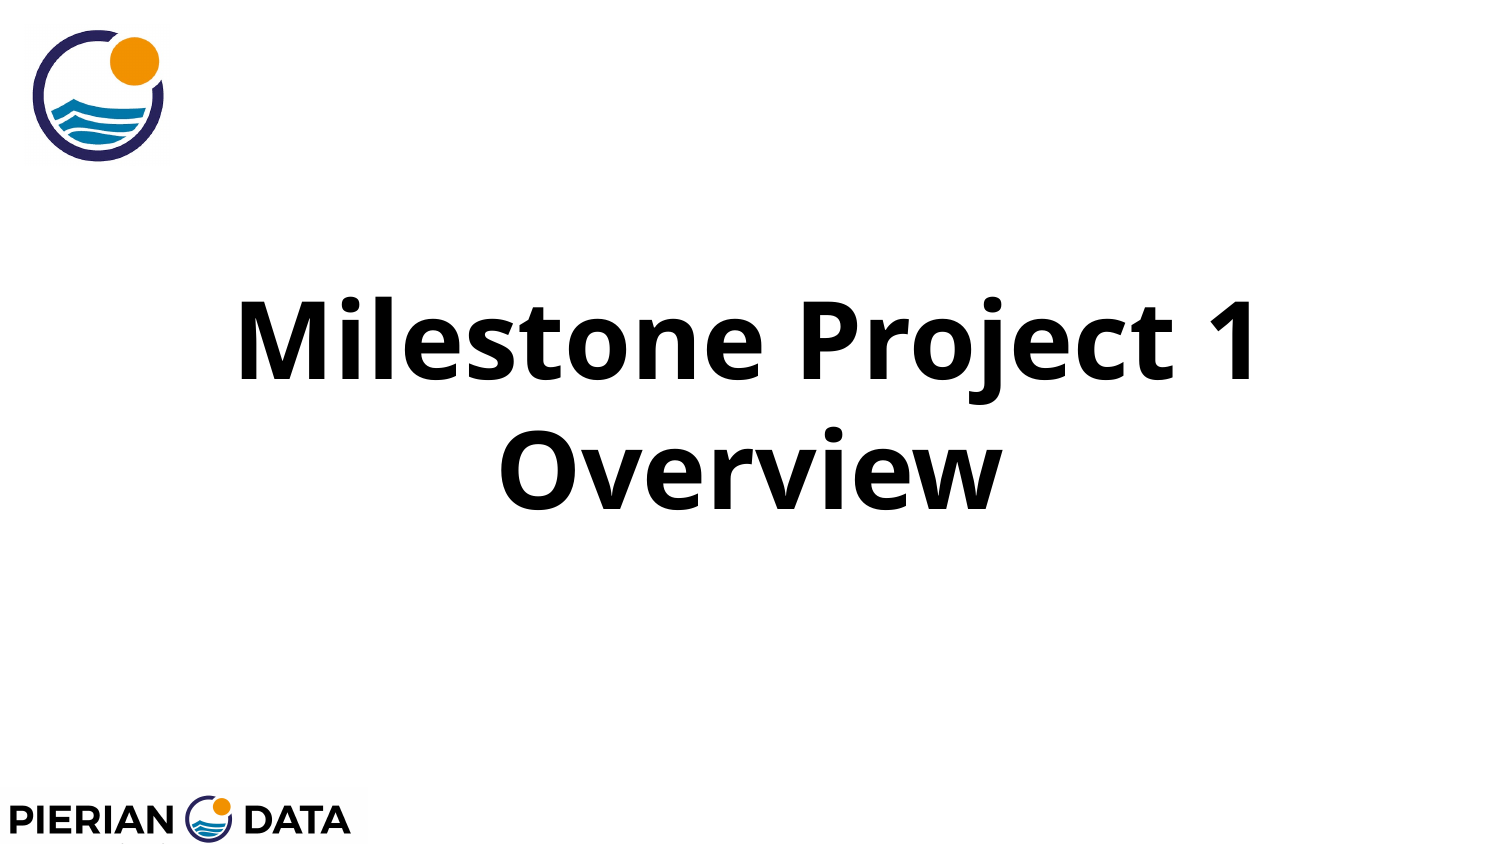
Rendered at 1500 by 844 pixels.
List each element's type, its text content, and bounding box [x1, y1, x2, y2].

picture [24, 24, 172, 167]
title Milestone Project 1 Overview [51, 316, 1449, 547]
picture [0, 787, 368, 844]
